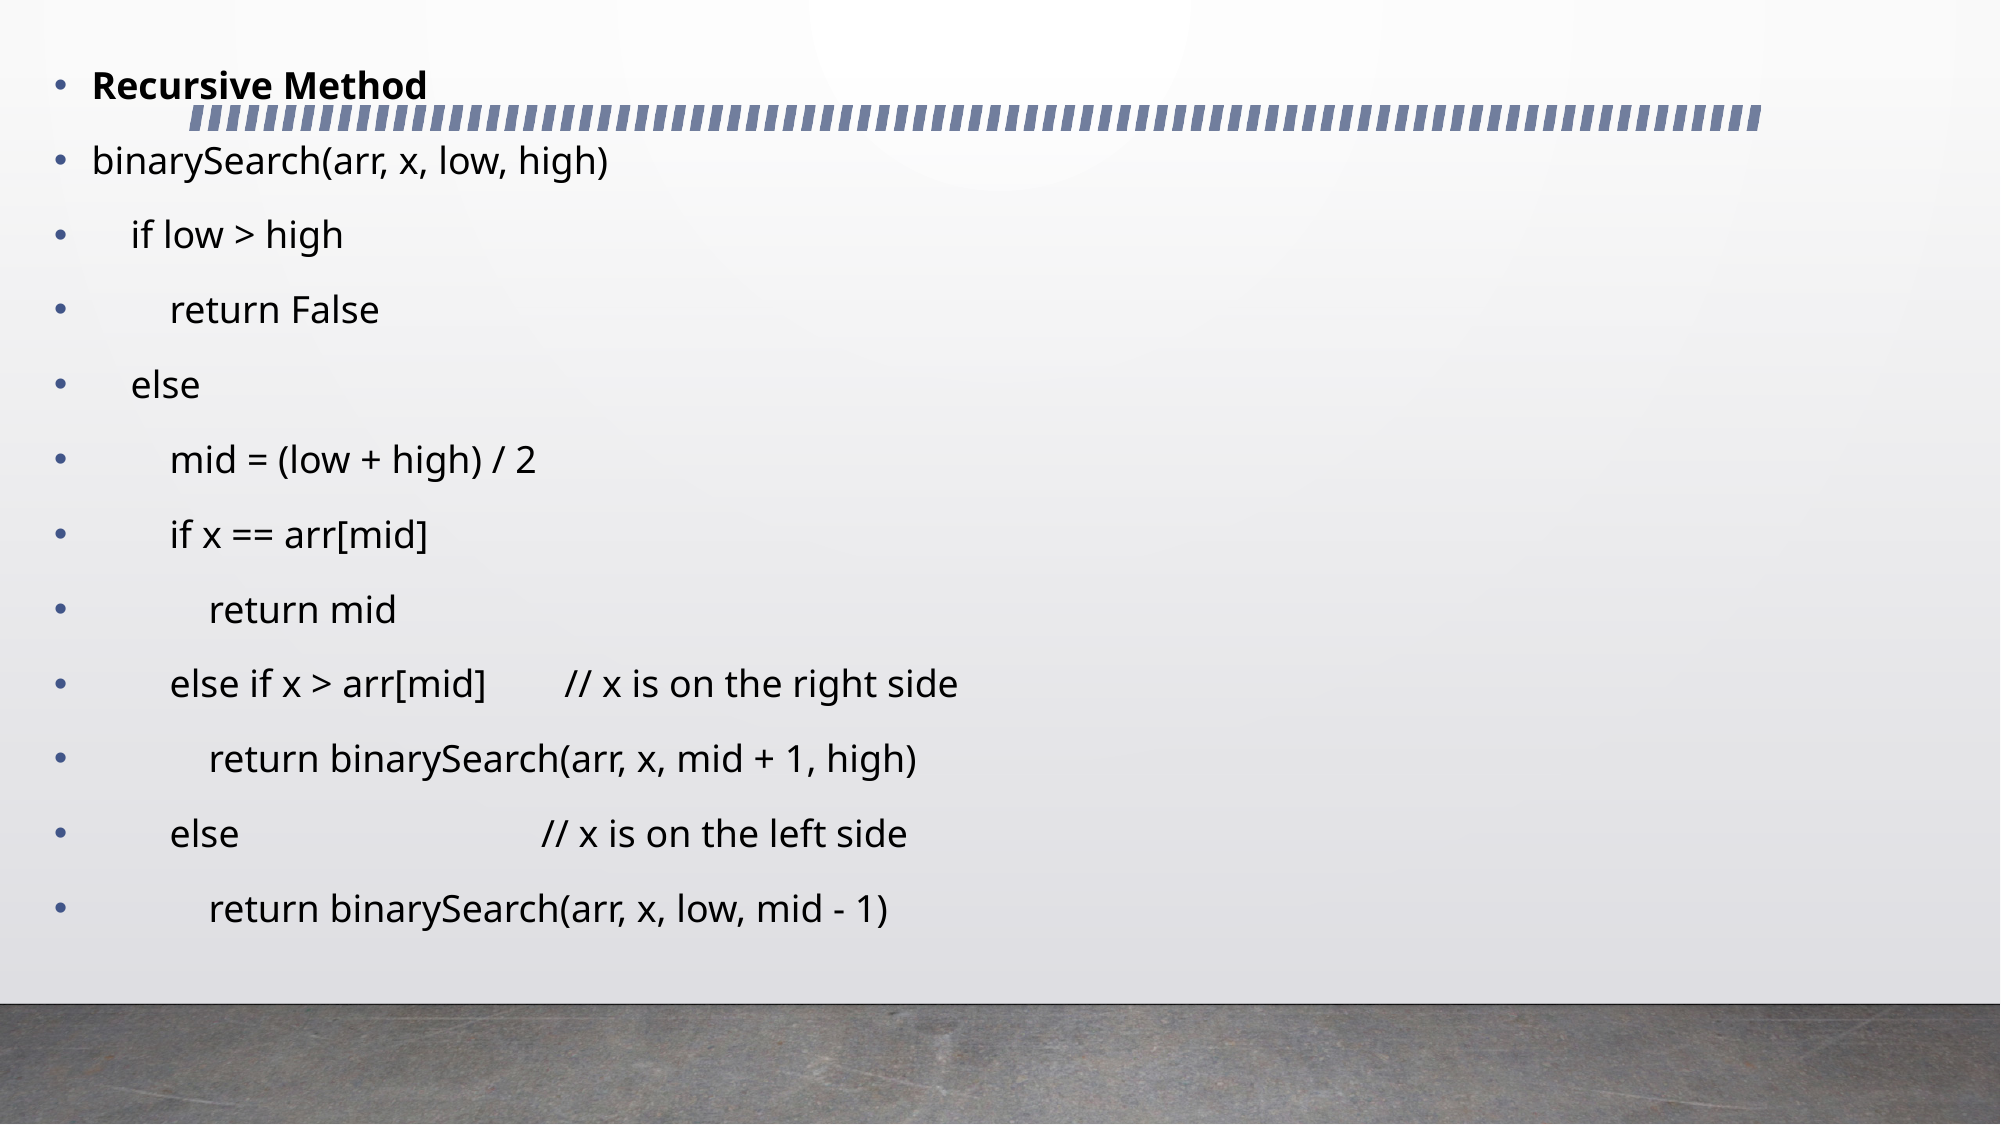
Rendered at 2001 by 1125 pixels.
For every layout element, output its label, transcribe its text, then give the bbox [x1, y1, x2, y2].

list Recursive Method binarySearch(arr, x, low, high) if low > high return False else mid = (low + high) / 2 if x == arr[mid] return mid else if x > arr[mid] // x is on the right side return binarySearch(arr, x, mid + 1, high) else // x is on the left side return binarySearch(arr, x, low, mid - 1) [39, 45, 1946, 974]
picture [0, 1004, 2000, 1124]
